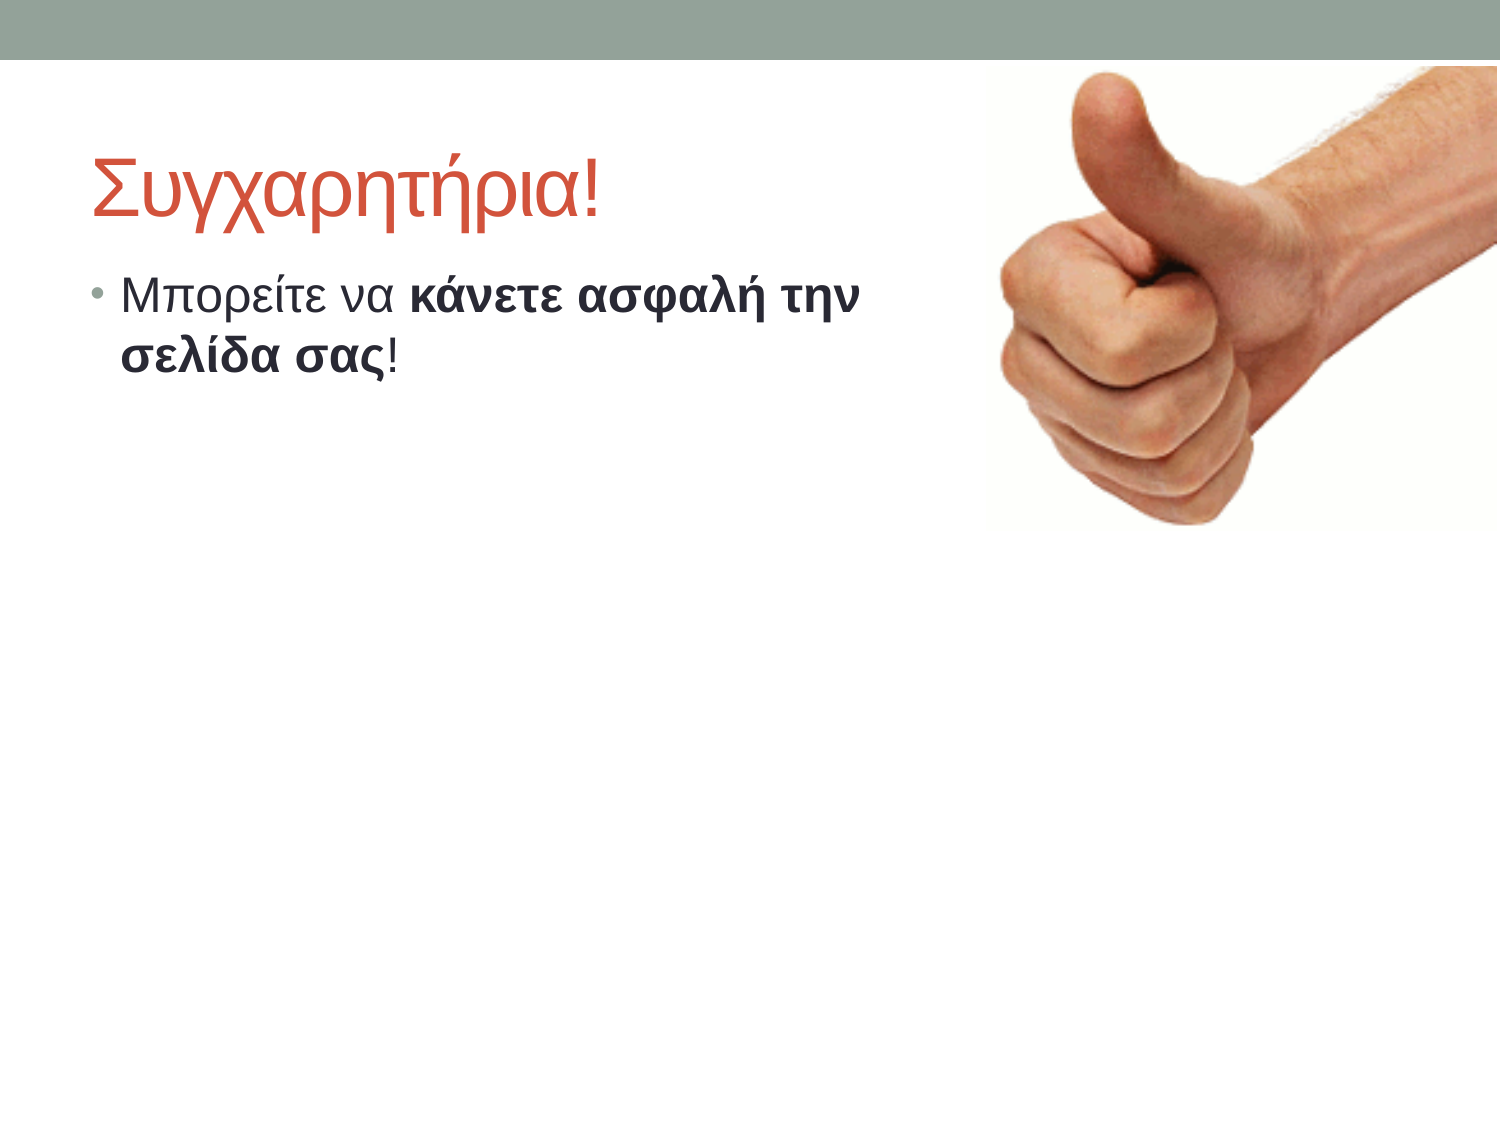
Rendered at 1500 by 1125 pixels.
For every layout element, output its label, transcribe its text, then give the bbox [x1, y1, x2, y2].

picture [985, 66, 1497, 531]
list Μπορείτε να κάνετε ασφαλή την σελίδα σας! [75, 255, 939, 1035]
title Συγχαρητήρια! [75, 101, 983, 265]
